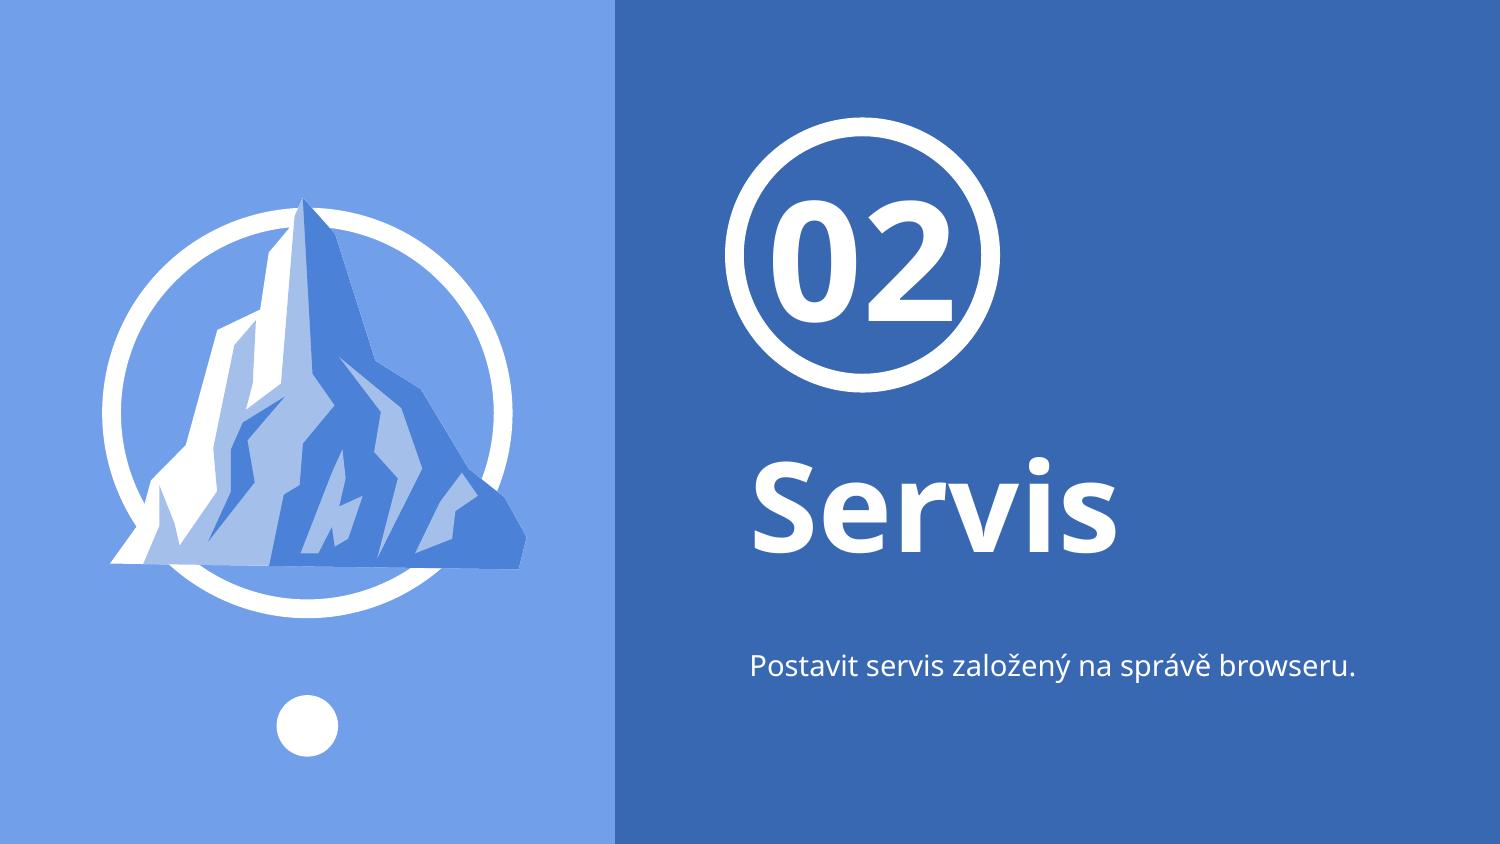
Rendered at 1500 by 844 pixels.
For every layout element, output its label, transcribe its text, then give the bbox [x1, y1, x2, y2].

title Servis [734, 412, 1383, 578]
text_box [109, 197, 527, 610]
text_box [734, 206, 744, 304]
title 02 [744, 172, 981, 338]
text_box [764, 126, 961, 172]
text_box [764, 338, 961, 384]
text_box [276, 695, 339, 757]
text_box [0, 0, 615, 844]
subtitle Postavit servis založený na správě browseru. [734, 629, 1383, 697]
text_box [981, 206, 991, 304]
